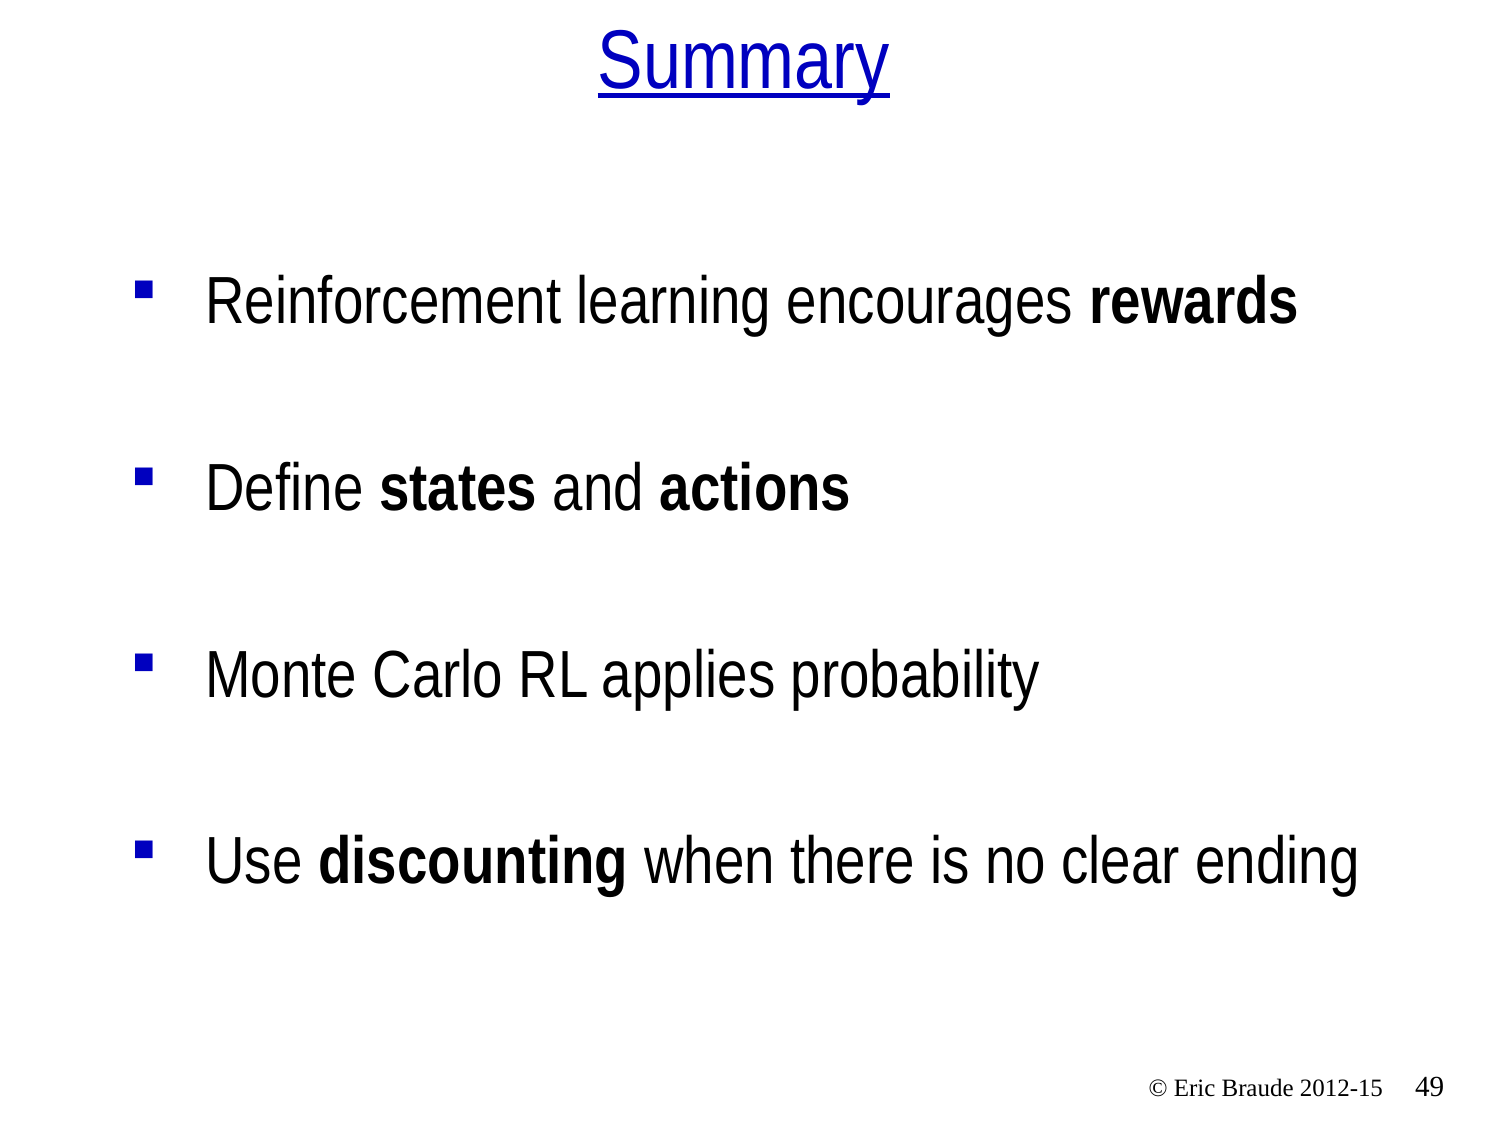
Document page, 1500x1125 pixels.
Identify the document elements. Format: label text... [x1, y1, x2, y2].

title Summary [0, 31, 1488, 113]
list Reinforcement learning encourages rewards Define states and actions Monte Carlo RL applies probability Use discounting when there is no clear ending [115, 249, 1388, 925]
